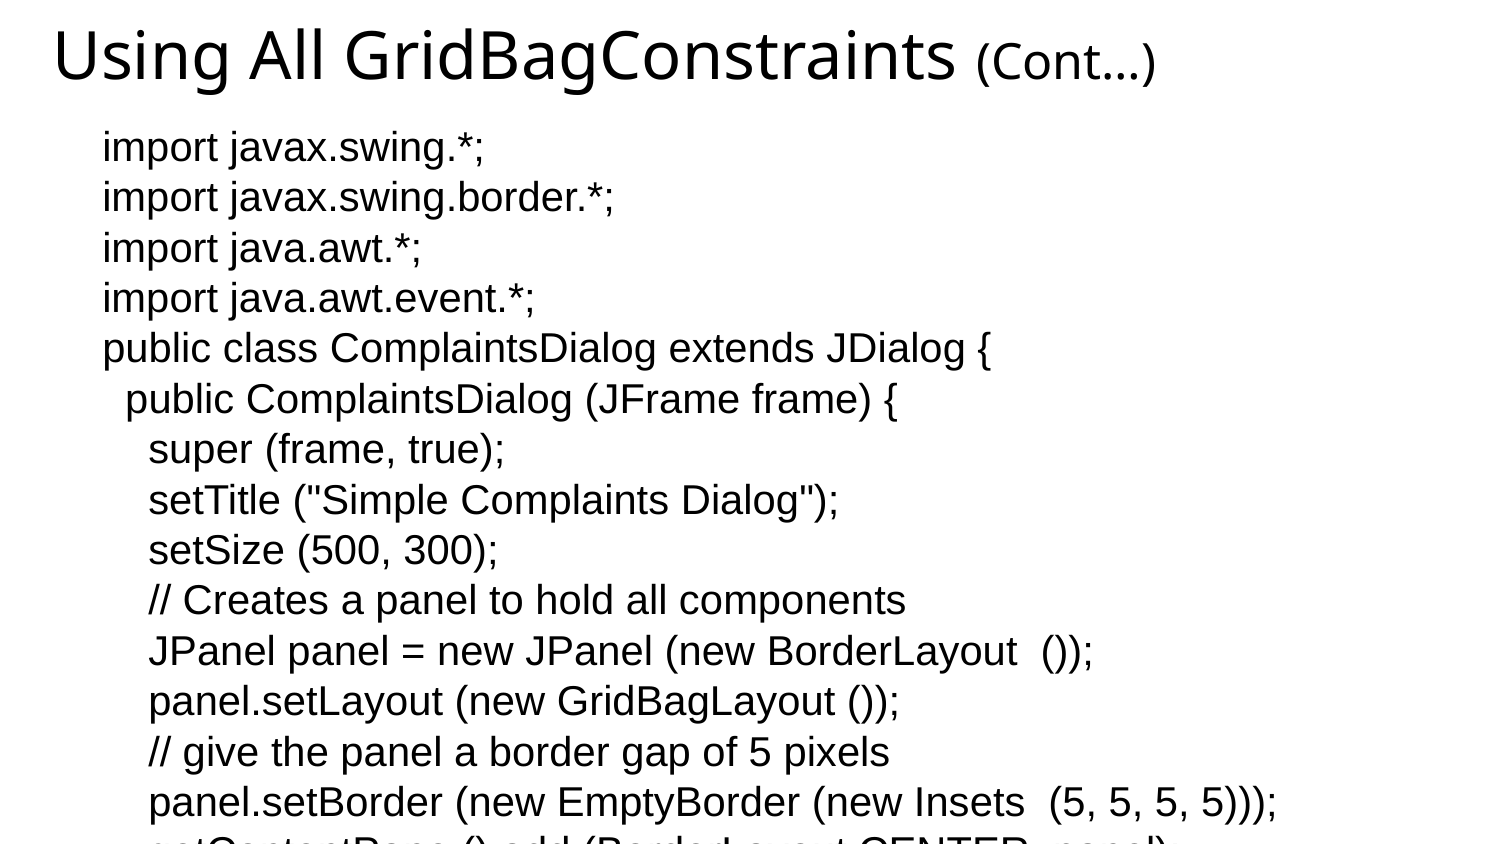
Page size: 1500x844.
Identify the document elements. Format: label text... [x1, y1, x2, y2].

list import javax.swing.*; import javax.swing.border.*; import java.awt.*; import java.awt.event.*; public class ComplaintsDialog extends JDialog { public ComplaintsDialog (JFrame frame) { super (frame, true); setTitle ("Simple Complaints Dialog"); setSize (500, 300); // Creates a panel to hold all components JPanel panel = new JPanel (new BorderLayout ()); panel.setLayout (new GridBagLayout ()); // give the panel a border gap of 5 pixels panel.setBorder (new EmptyBorder (new Insets (5, 5, 5, 5))); getContentPane ().add (BorderLayout.CENTER, panel); GridBagConstraints c = new GridBagConstraints (); // Define preferred sizes for input fields Dimension shortField = new Dimension (40, 20); [87, 121, 1413, 806]
title Using All GridBagConstraints (Cont…) [37, 0, 1463, 104]
